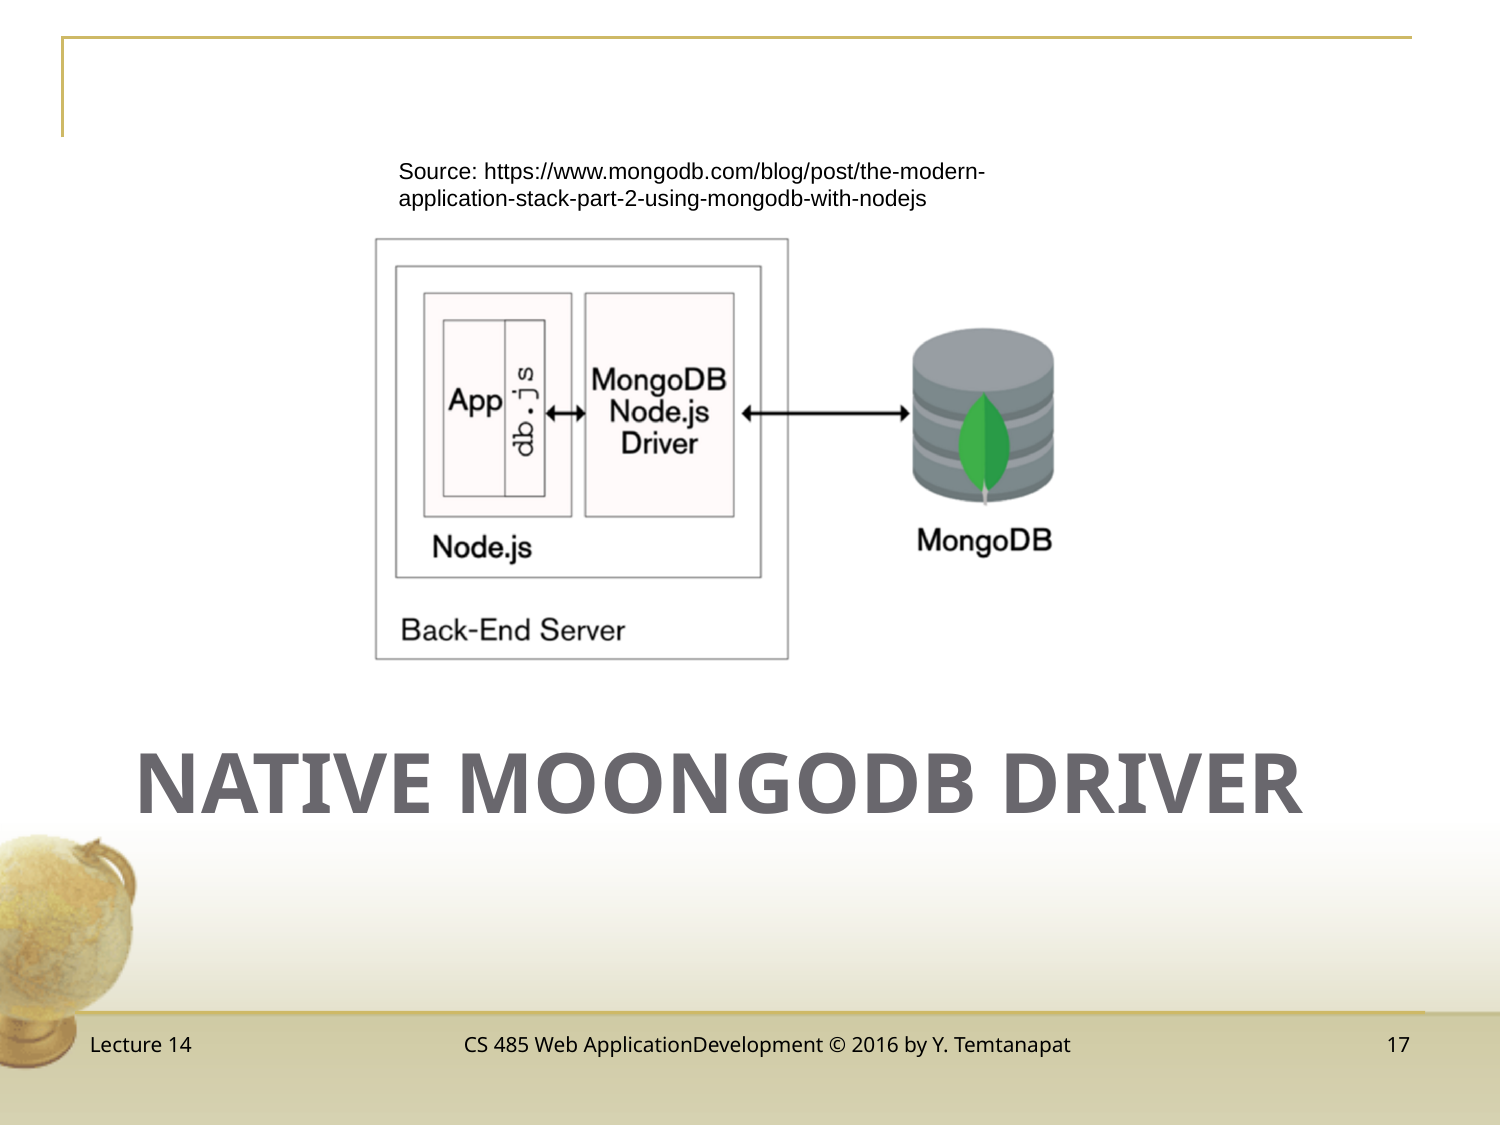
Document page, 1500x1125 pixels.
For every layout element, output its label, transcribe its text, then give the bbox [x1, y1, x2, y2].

list Schema Type: String: UTF-8 encoded string Number Date: ISODate Object Boolean: true/false Buffer: binary information เช่น รูปภาพ Mixed: data type ใดๆ Array: เป็นอาร์เรย์ของข้อมูลประเภทเดียวกัน หรือ เป็น nested subdocument ก็ได้ ObjectId: สำหรับ Unique Id: _id หรือ reference _id ไปยังเอกสารอื่นได้ [0, 0, 1500, 1125]
text_box Source: https://www.mongodb.com/blog/post/the-modern-application-stack-part-2-using-mongodb-with-nodejs [383, 149, 1114, 219]
slide_number 17 [1218, 1024, 1425, 1100]
title Native MoongoDB Driver [118, 722, 1394, 947]
picture [359, 219, 1068, 670]
footer CS 485 Web ApplicationDevelopment © 2016 by Y. Temtanapat [316, 1024, 1218, 1100]
slide_number Lecture 14 [75, 1024, 316, 1100]
